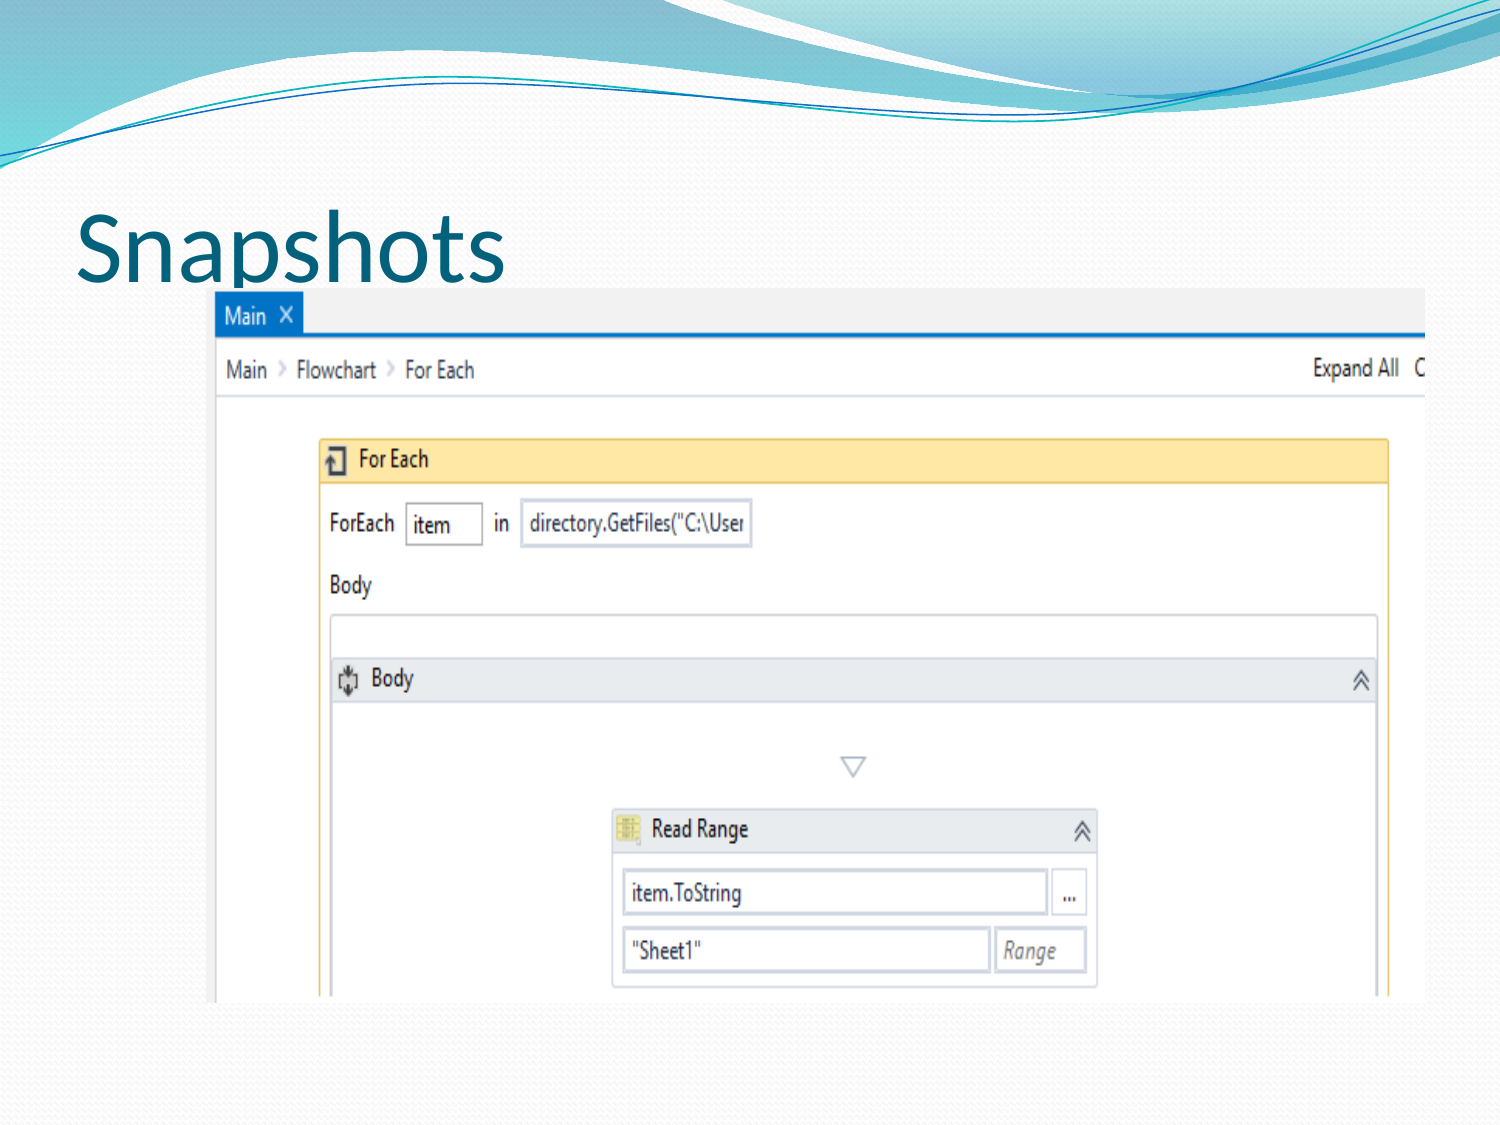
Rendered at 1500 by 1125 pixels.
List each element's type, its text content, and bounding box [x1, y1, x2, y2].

title Snapshots [75, 115, 1425, 303]
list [206, 288, 1426, 1004]
